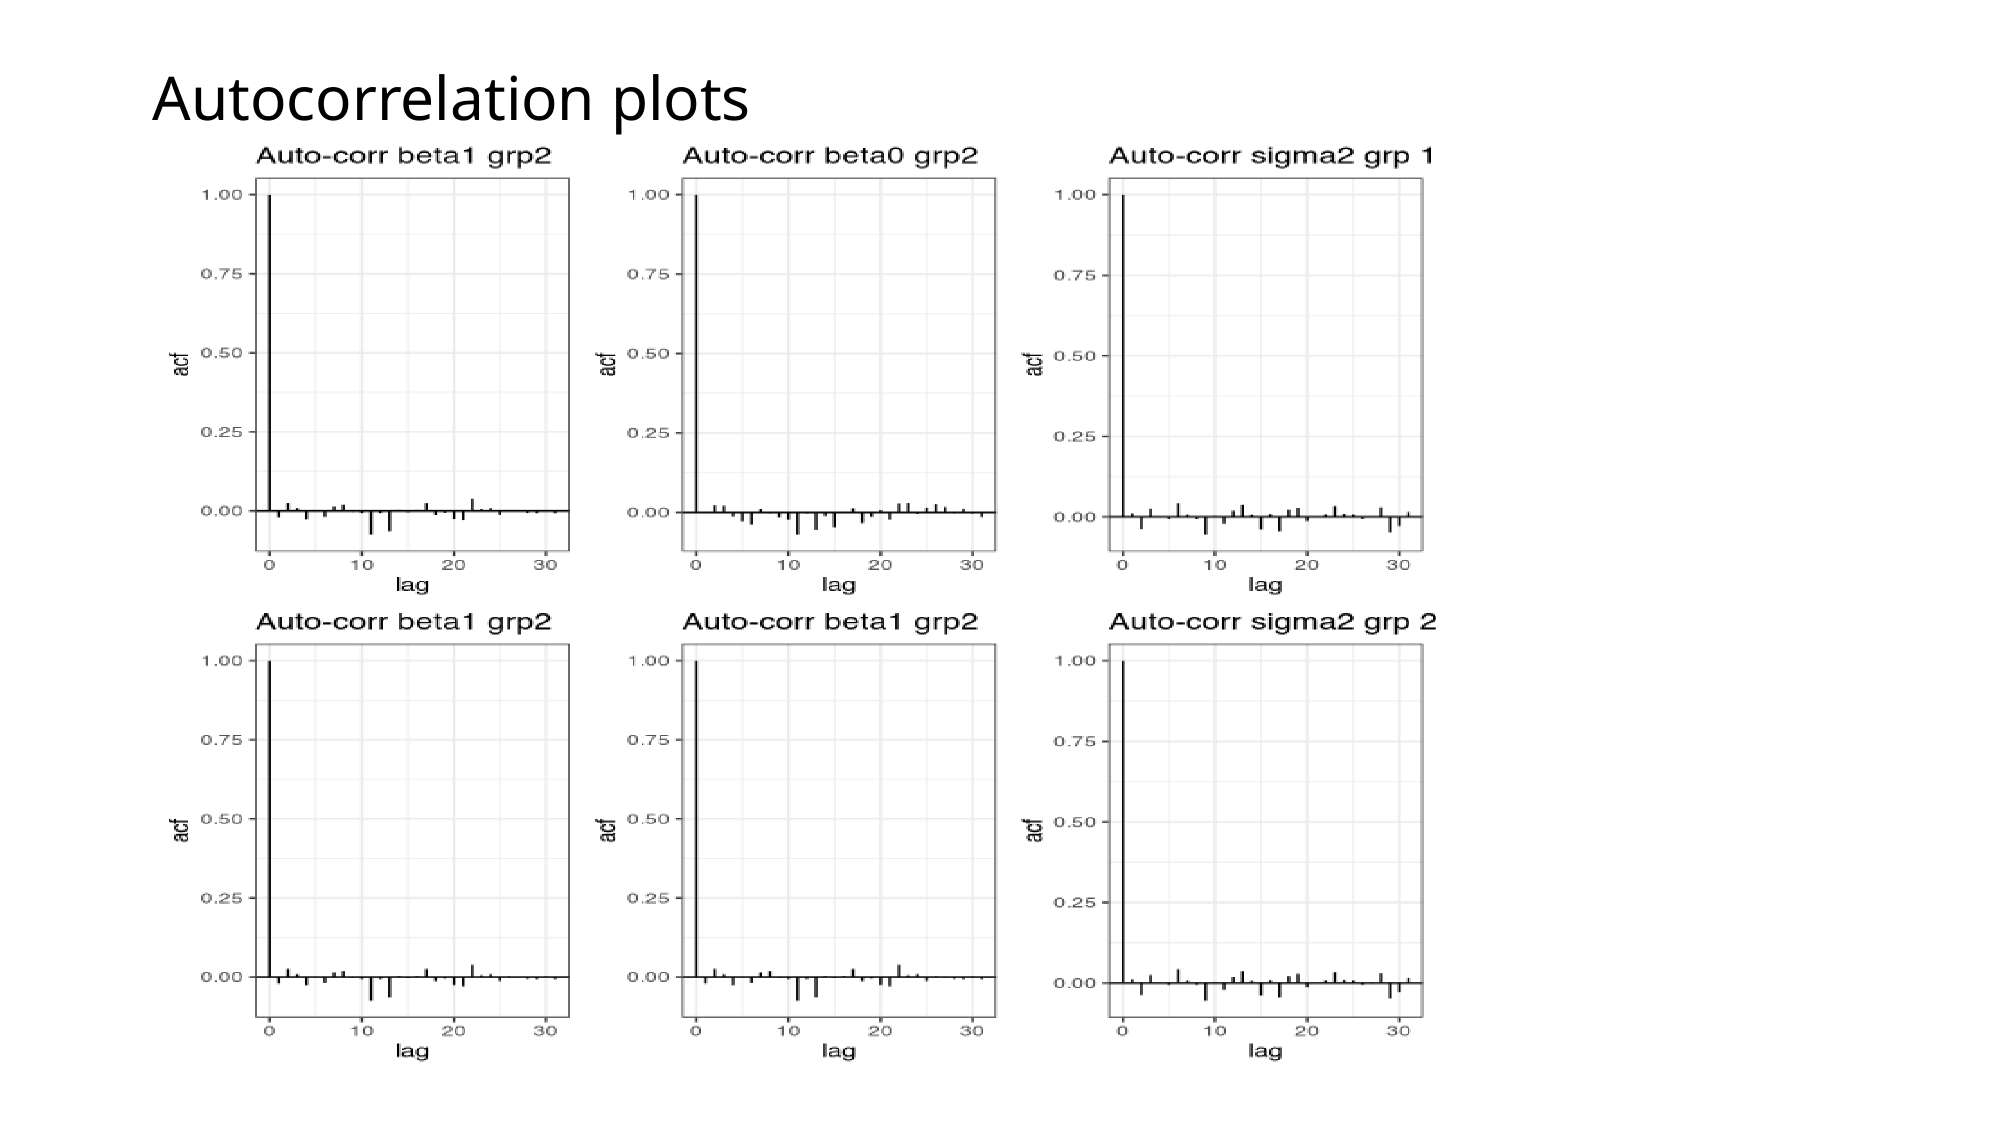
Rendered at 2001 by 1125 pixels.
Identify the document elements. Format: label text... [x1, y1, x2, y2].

title Autocorrelation plots [137, 59, 1863, 141]
picture [161, 140, 1614, 1066]
